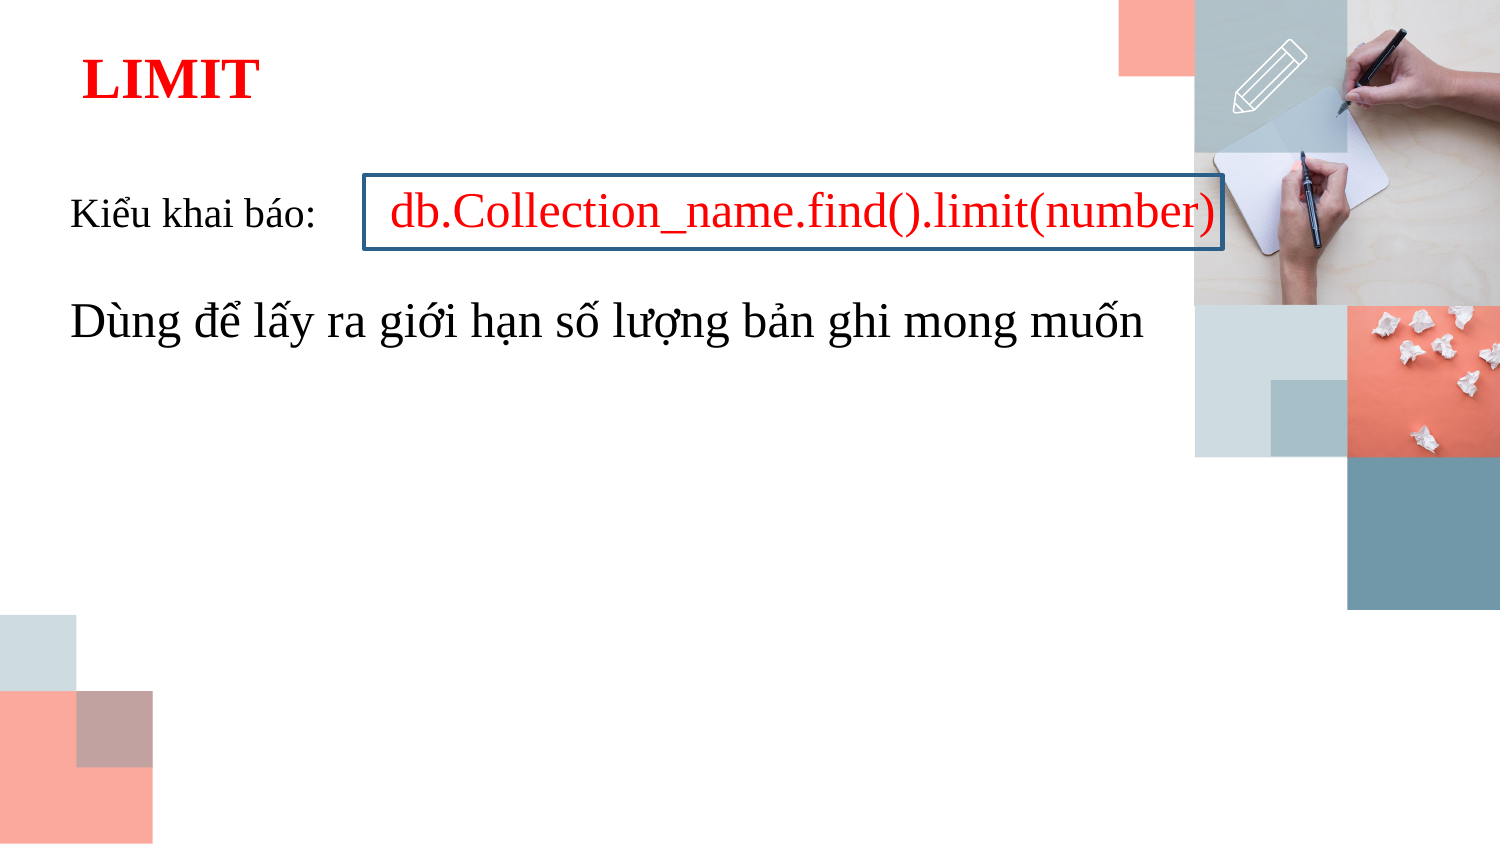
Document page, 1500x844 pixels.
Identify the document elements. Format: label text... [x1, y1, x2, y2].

text_box [362, 173, 1225, 251]
picture [1194, 0, 1500, 457]
text_box LIMIT [68, 32, 473, 118]
text_box Kiểu khai báo: db.Collection_name.find().limit(number) Dùng để lấy ra giới hạn số lượng bản ghi mong muốn [55, 169, 1275, 355]
